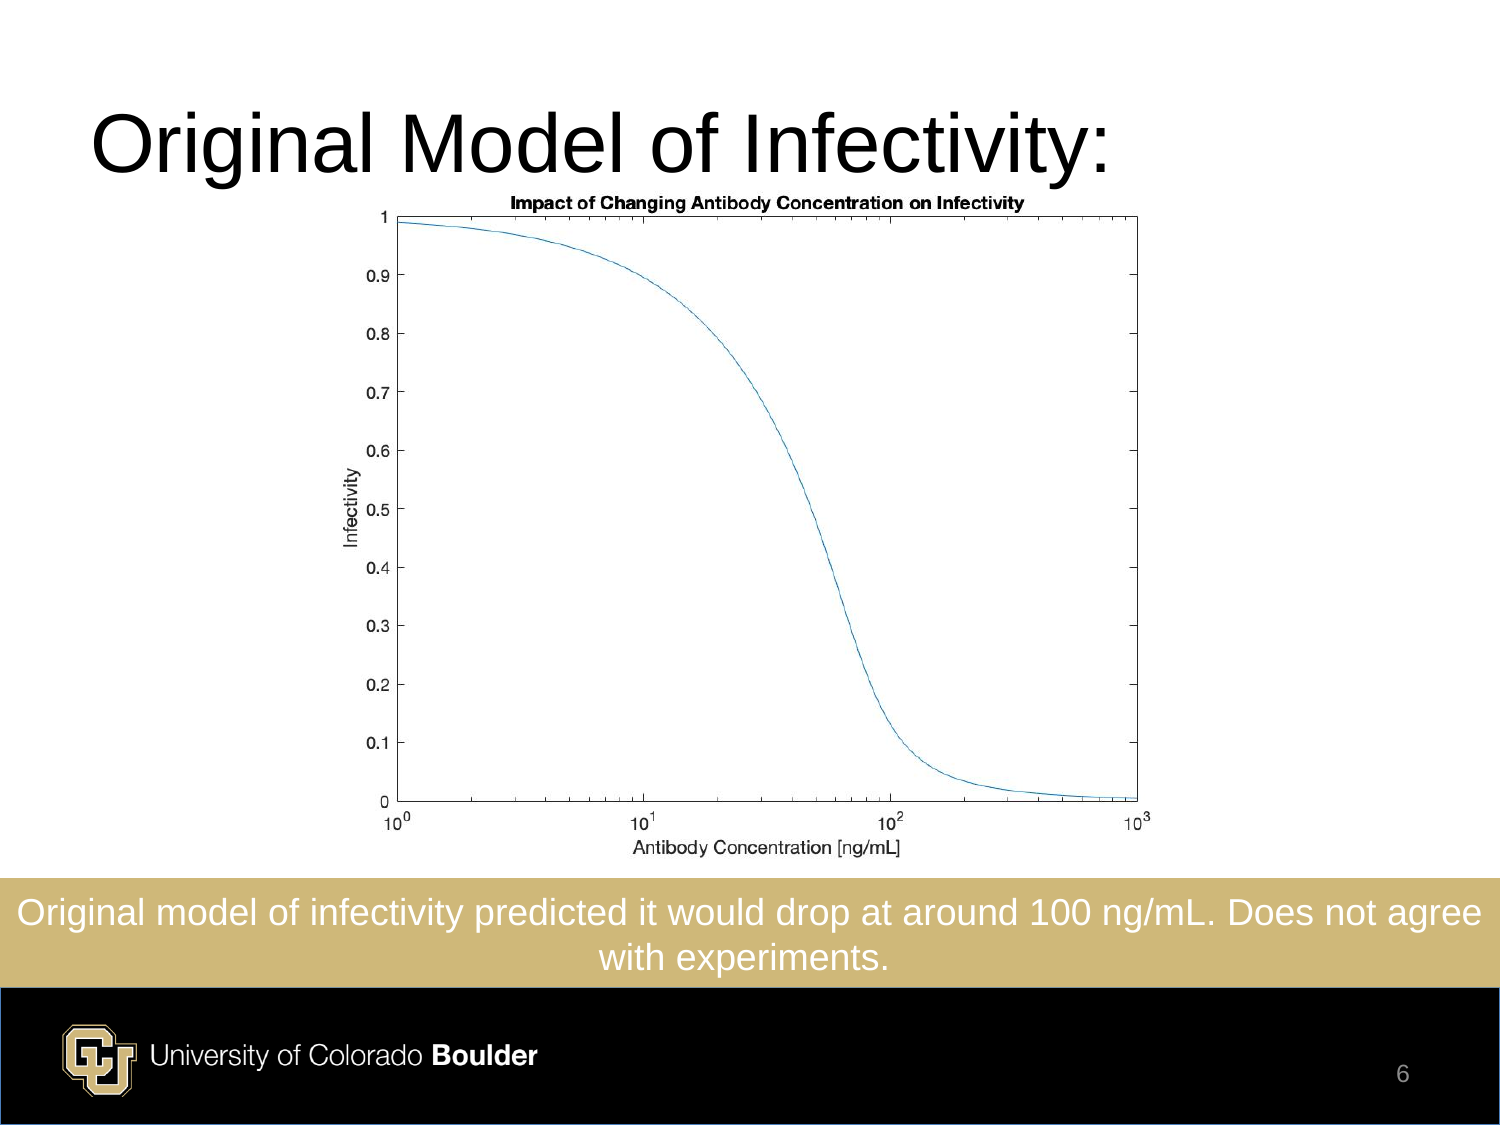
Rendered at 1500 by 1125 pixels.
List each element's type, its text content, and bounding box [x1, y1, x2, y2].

picture [272, 162, 1228, 879]
text_box Original model of infectivity predicted it would drop at around 100 ng/mL. Does not agree with experiments. [0, 876, 1500, 989]
title Original Model of Infectivity: [75, 45, 1425, 233]
slide_number 6 [1074, 1042, 1425, 1103]
